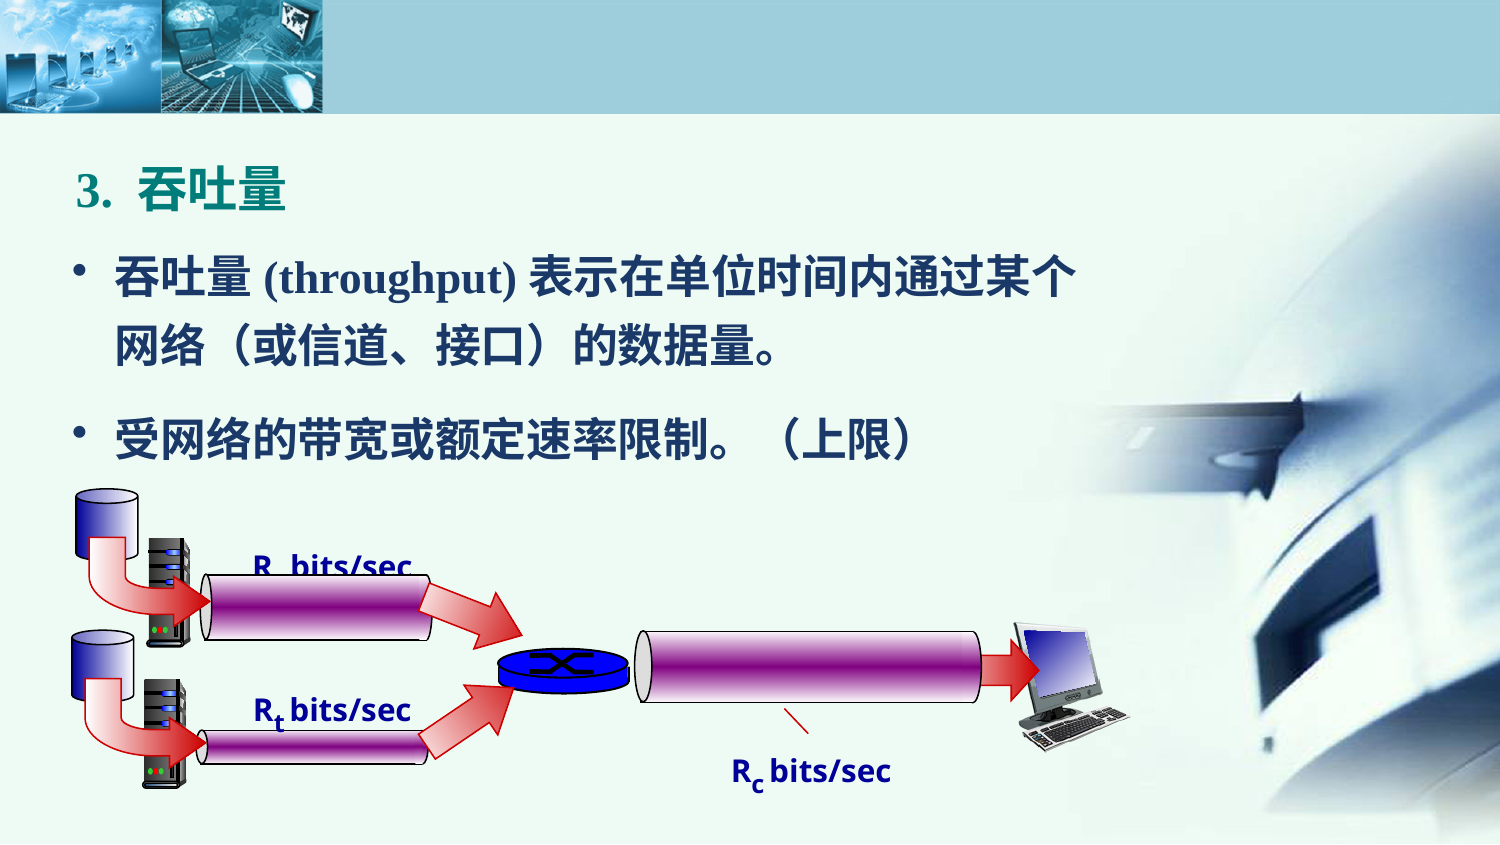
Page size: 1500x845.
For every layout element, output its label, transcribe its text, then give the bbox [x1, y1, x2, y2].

text_box [985, 655, 1005, 686]
text_box [437, 585, 522, 649]
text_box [199, 573, 433, 641]
text_box Rc bits/sec [715, 734, 907, 801]
text_box 3. 吞吐量 [75, 150, 288, 226]
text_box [497, 648, 629, 694]
text_box [89, 537, 141, 614]
text_box Rs bits/sec [237, 530, 428, 572]
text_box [146, 538, 191, 647]
text_box [76, 488, 138, 560]
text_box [1010, 616, 1159, 762]
text_box [85, 678, 137, 755]
text_box [426, 685, 509, 760]
picture [0, 0, 1500, 844]
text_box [195, 729, 429, 765]
text_box 吞吐量(throughput)表示在单位时间内通过某个网络（或信道、接口）的数据量。 受网络的带宽或额定速率限制。（上限） [71, 234, 1081, 547]
text_box Rt bits/sec [238, 673, 427, 728]
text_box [142, 679, 187, 789]
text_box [634, 630, 982, 703]
text_box [71, 630, 134, 701]
